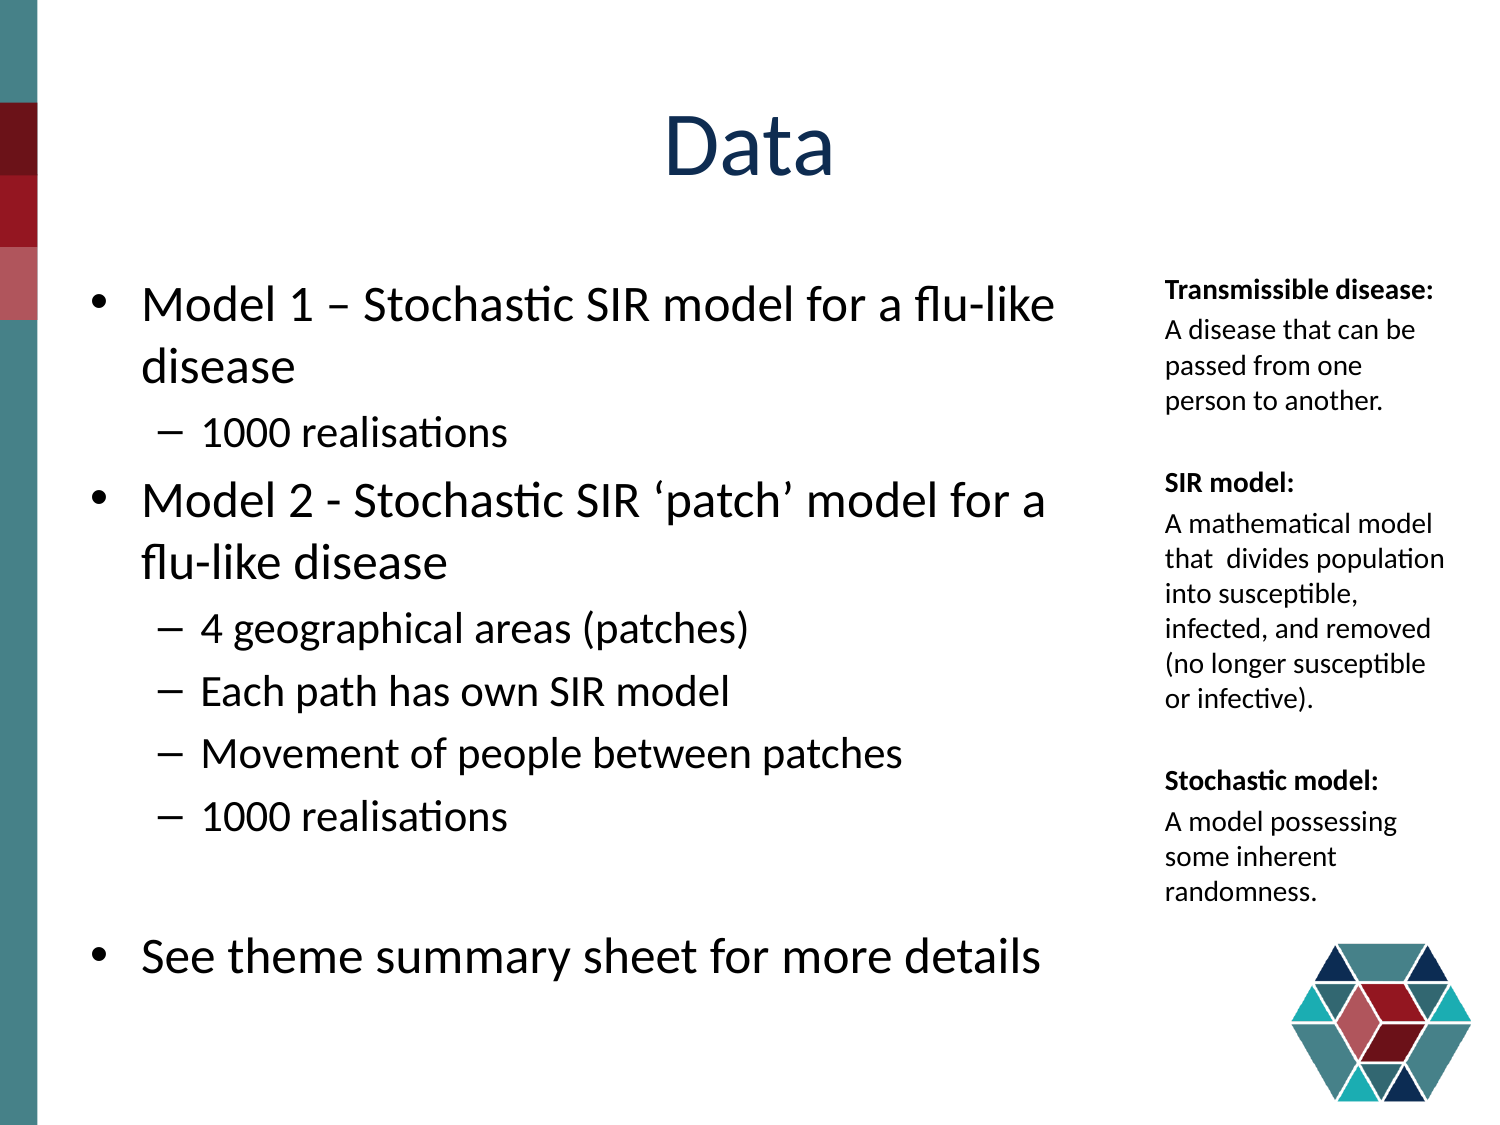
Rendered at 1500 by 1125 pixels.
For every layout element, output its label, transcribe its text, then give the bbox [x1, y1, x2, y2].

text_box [0, 0, 38, 1125]
list Model 1 – Stochastic SIR model for a flu-like disease 1000 realisations Model 2 - Stochastic SIR ‘patch’ model for a flu-like disease 4 geographical areas (patches) Each path has own SIR model Movement of people between patches 1000 realisations See theme summary sheet for more details [75, 262, 1088, 1005]
text_box Transmissible disease: A disease that can be passed from one person to another. SIR model: A mathematical model that divides population into susceptible, infected, and removed (no longer susceptible or infective). Stochastic model: A model possessing some inherent randomness. [1149, 262, 1463, 938]
picture [1287, 939, 1475, 1105]
title Data [75, 45, 1425, 233]
